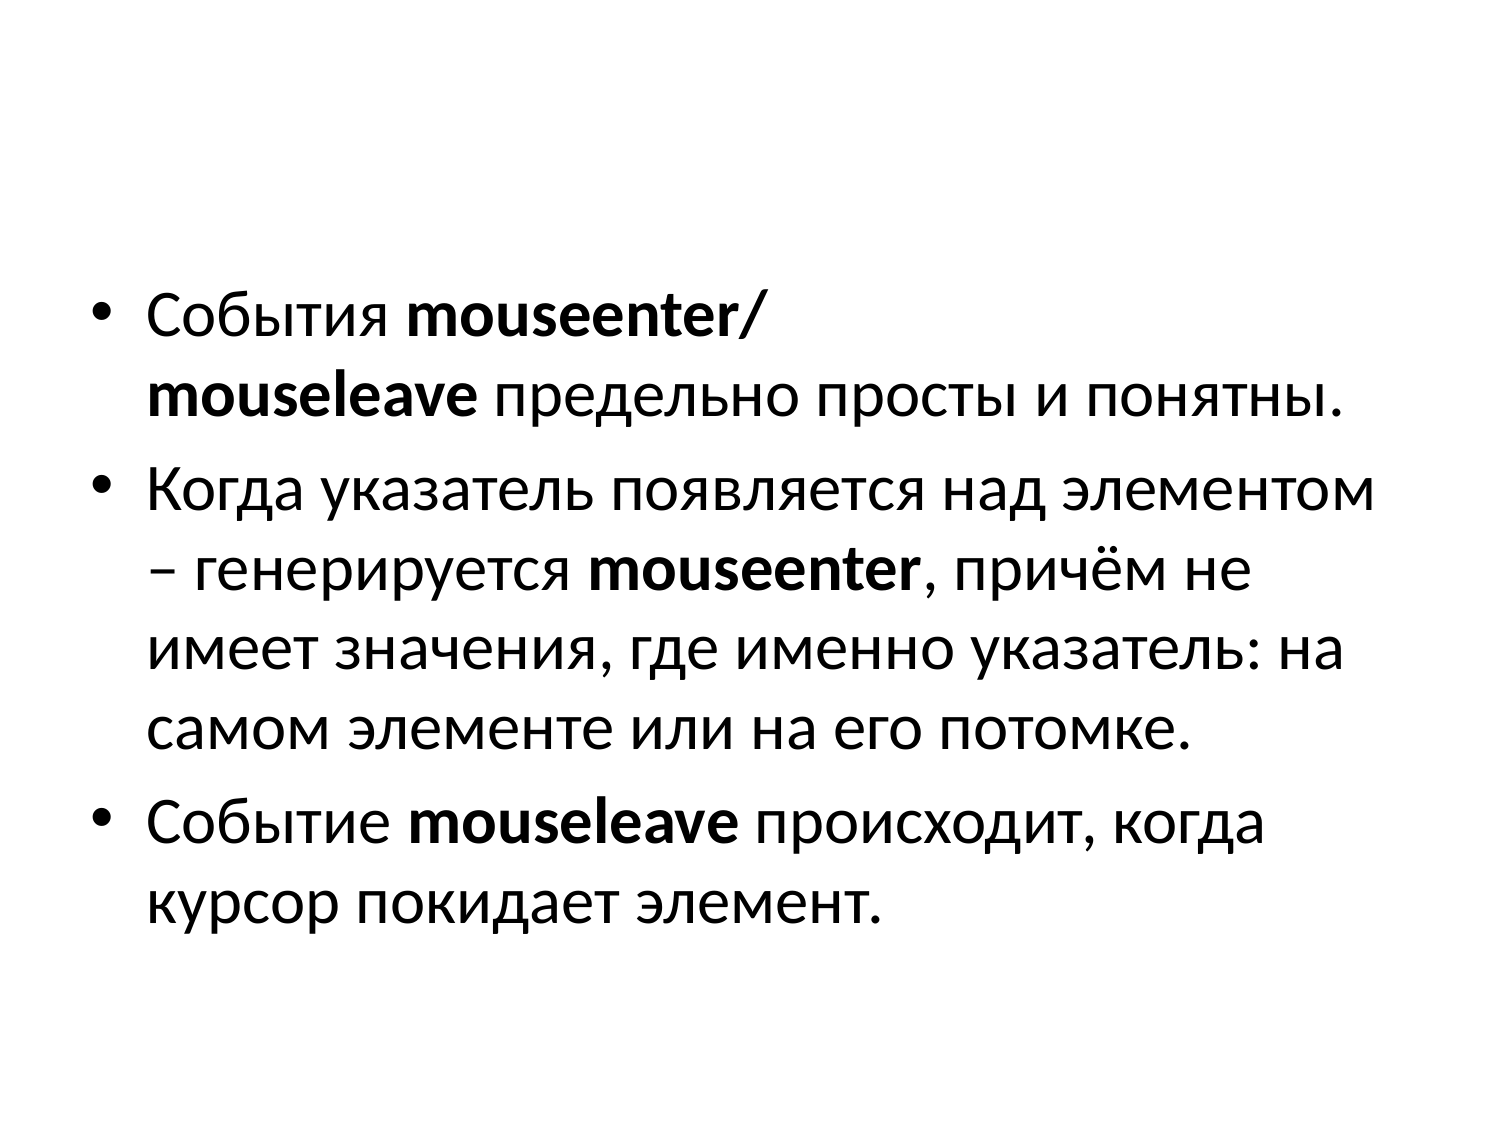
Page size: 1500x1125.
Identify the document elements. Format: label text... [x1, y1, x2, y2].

list События mouseenter/mouseleave предельно просты и понятны. Когда указатель появляется над элементом – генерируется mouseenter, причём не имеет значения, где именно указатель: на самом элементе или на его потомке. Событие mouseleave происходит, когда курсор покидает элемент. [75, 262, 1425, 1005]
